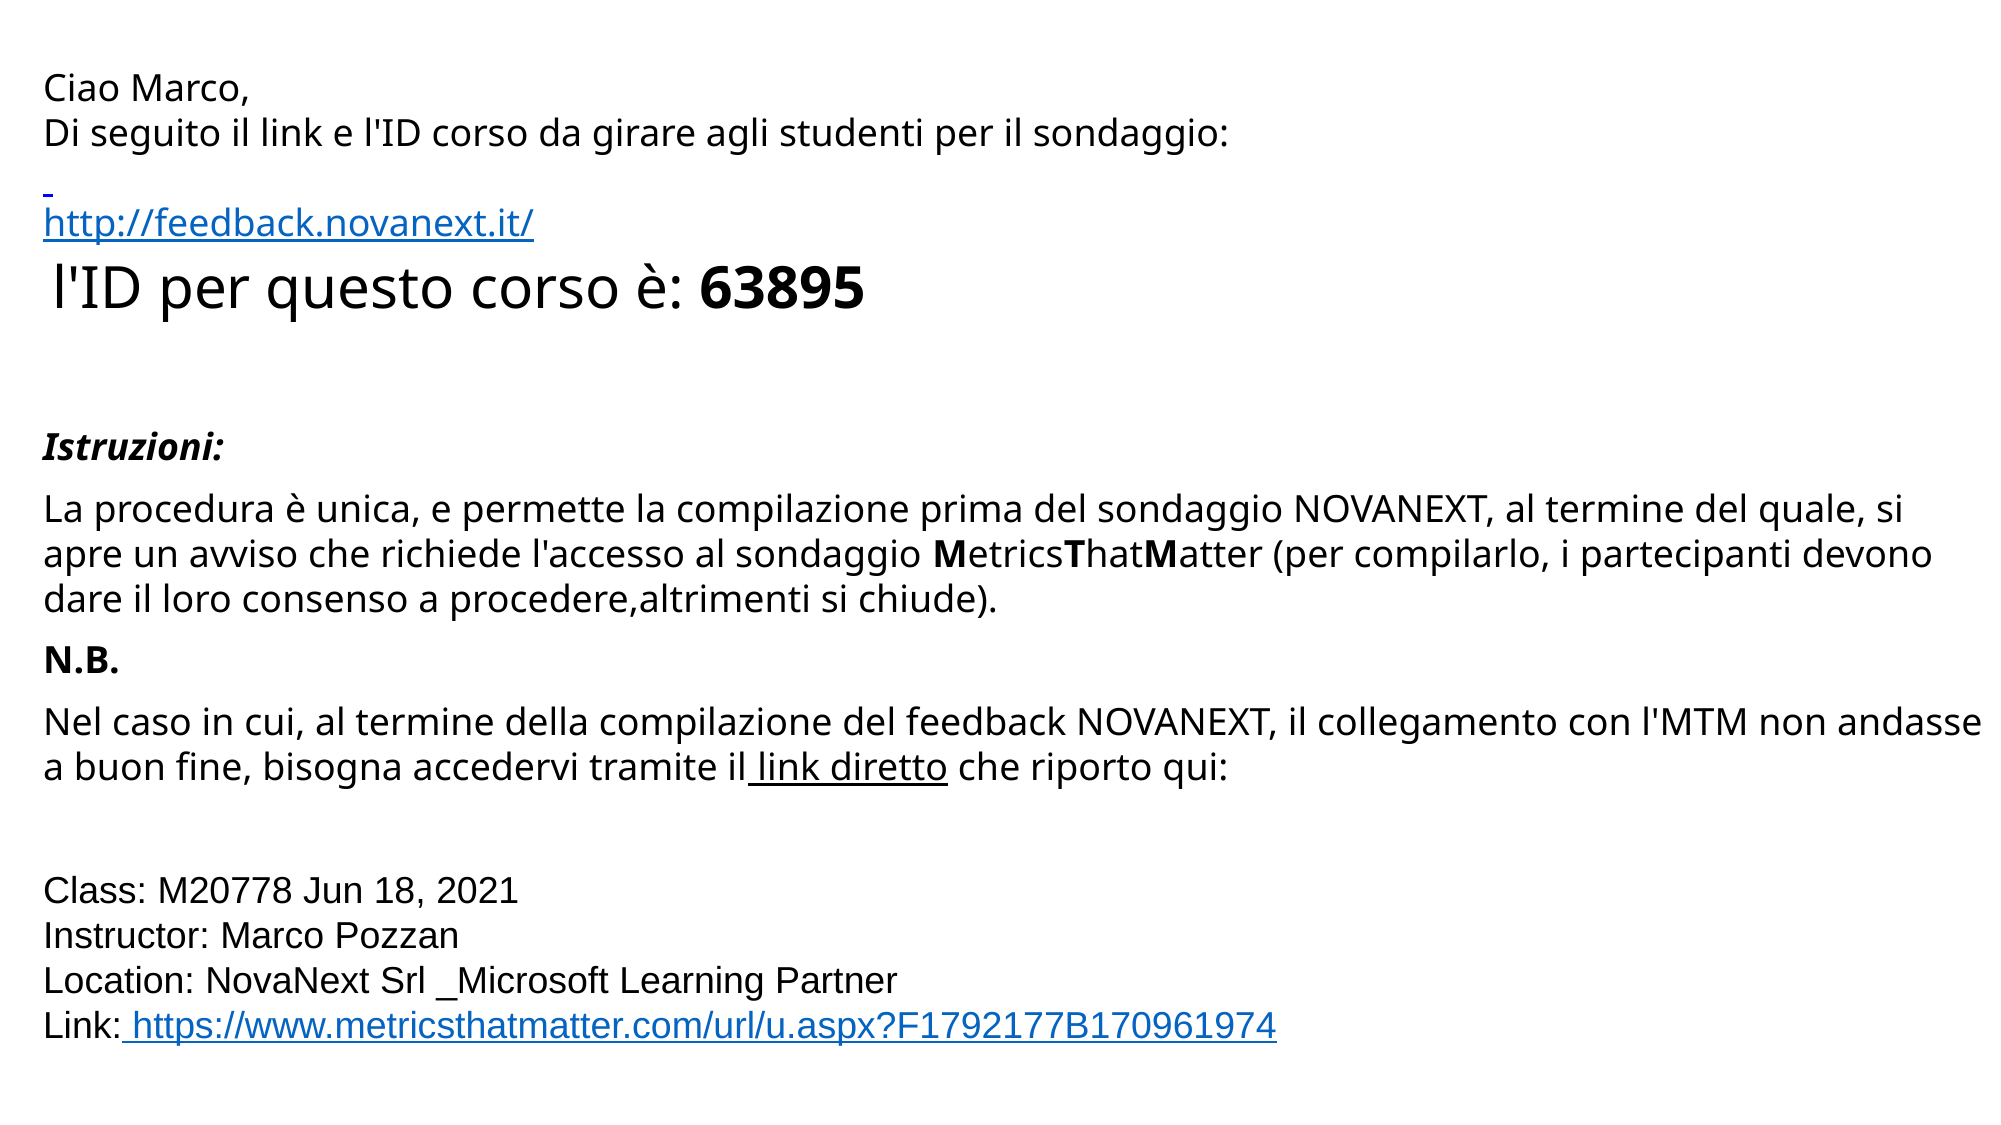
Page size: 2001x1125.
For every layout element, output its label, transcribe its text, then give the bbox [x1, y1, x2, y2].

text_box Ciao Marco, Di seguito il link e l'ID corso da girare agli studenti per il sondaggio: http://feedback.novanext.it/ l'ID per questo corso è: 63895 Istruzioni: La procedura è unica, e permette la compilazione prima del sondaggio NOVANEXT, al termine del quale, si apre un avviso che richiede l'accesso al sondaggio MetricsThatMatter (per compilarlo, i partecipanti devono dare il loro consenso a procedere,altrimenti si chiude). N.B. Nel caso in cui, al termine della compilazione del feedback NOVANEXT, il collegamento con l'MTM non andasse a buon fine, bisogna accedervi tramite il link diretto che riporto qui: Class: M20778 Jun 18, 2021 Instructor: Marco Pozzan Location: NovaNext Srl _Microsoft Learning Partner Link: https://www.metricsthatmatter.com/url/u.aspx?F1792177B170961974 [28, 56, 2000, 1114]
